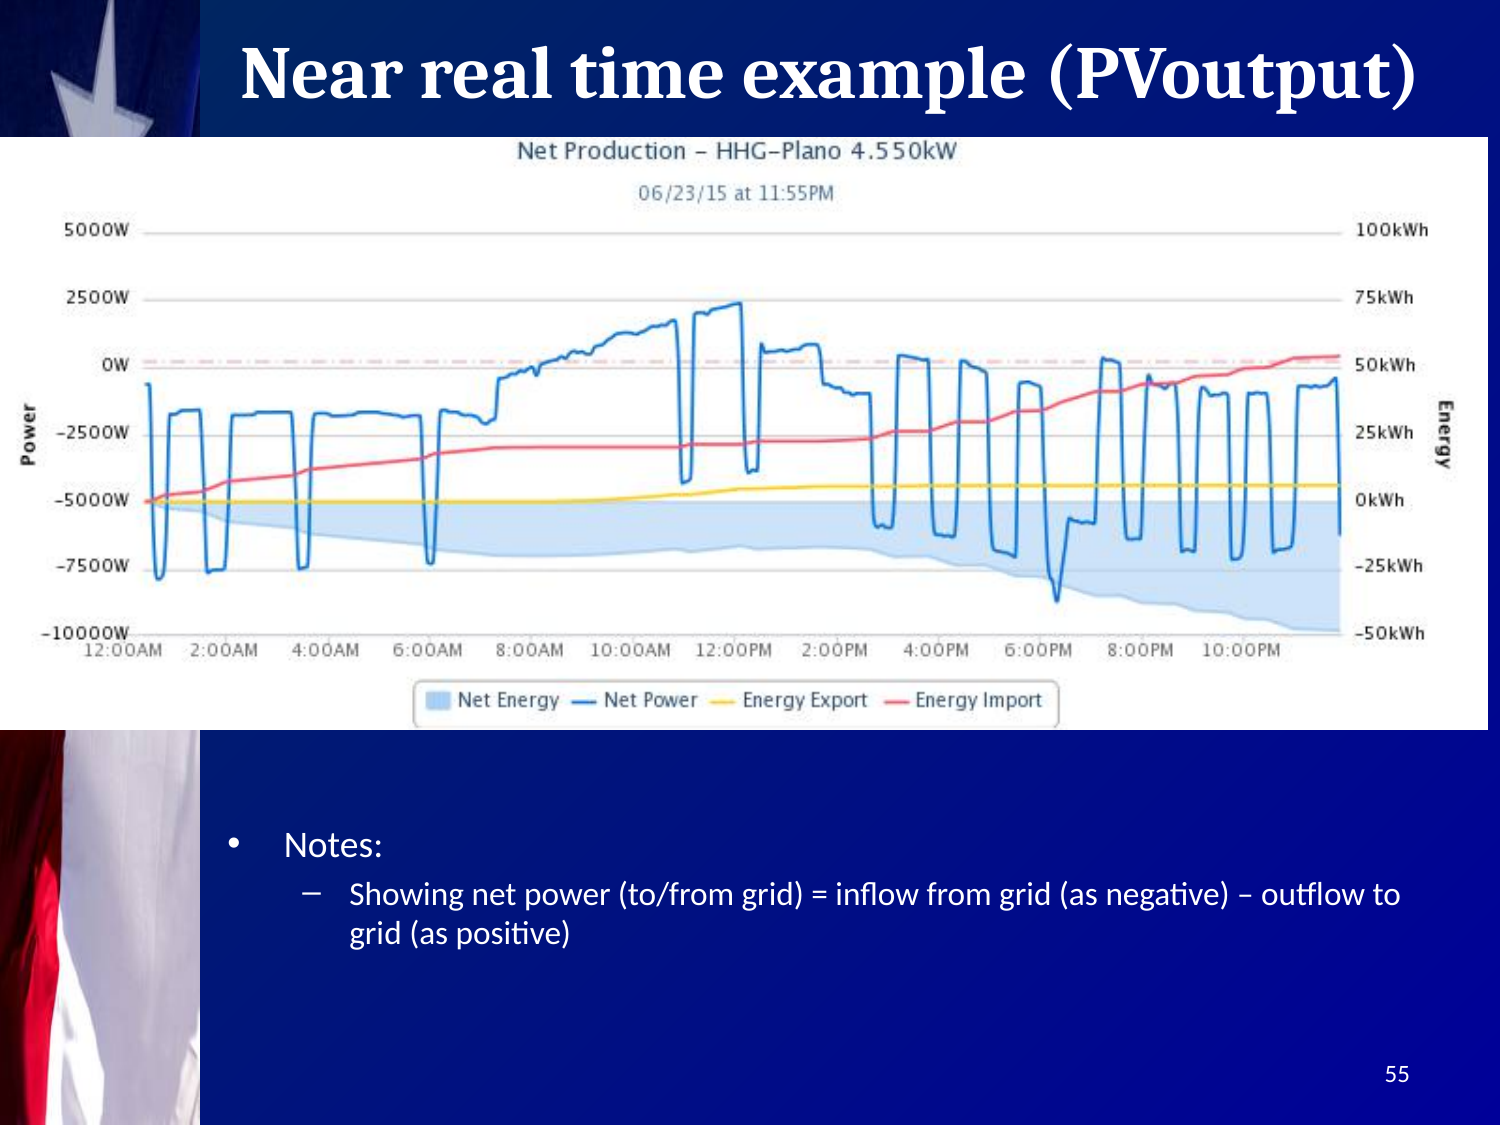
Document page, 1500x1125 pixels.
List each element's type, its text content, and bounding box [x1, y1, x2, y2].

list Notes: Showing net power (to/from grid) = inflow from grid (as negative) – outflow to grid (as positive) [212, 812, 1475, 1038]
title Near real time example (PVoutput) [225, 0, 1475, 135]
picture [0, 0, 1488, 1125]
slide_number 55 [1074, 1042, 1425, 1103]
